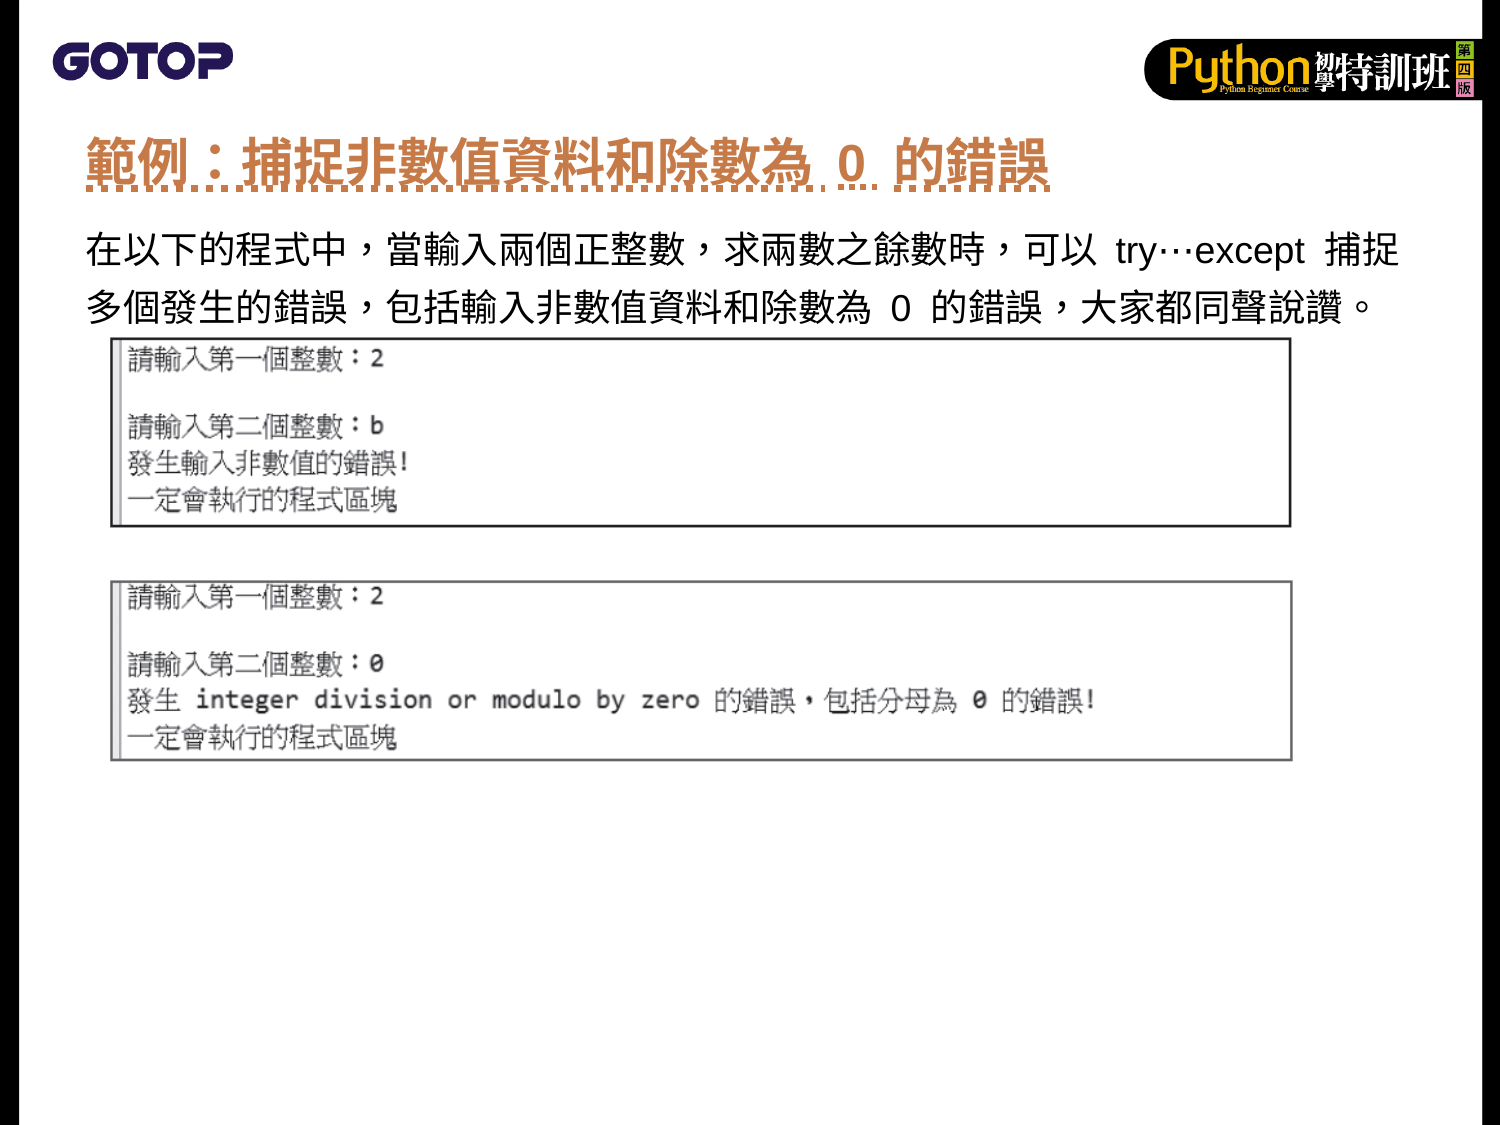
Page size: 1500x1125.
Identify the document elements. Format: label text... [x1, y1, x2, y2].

list 範例：捕捉非數值資料和除數為 0 的錯誤 在以下的程式中，當輸入兩個正整數，求兩數之餘數時，可以 try⋯except 捕捉多個發生的錯誤，包括輸入非數值資料和除數為 0 的錯誤，大家都同聲說讚。 [70, 121, 1430, 1067]
picture [0, 0, 1500, 1125]
